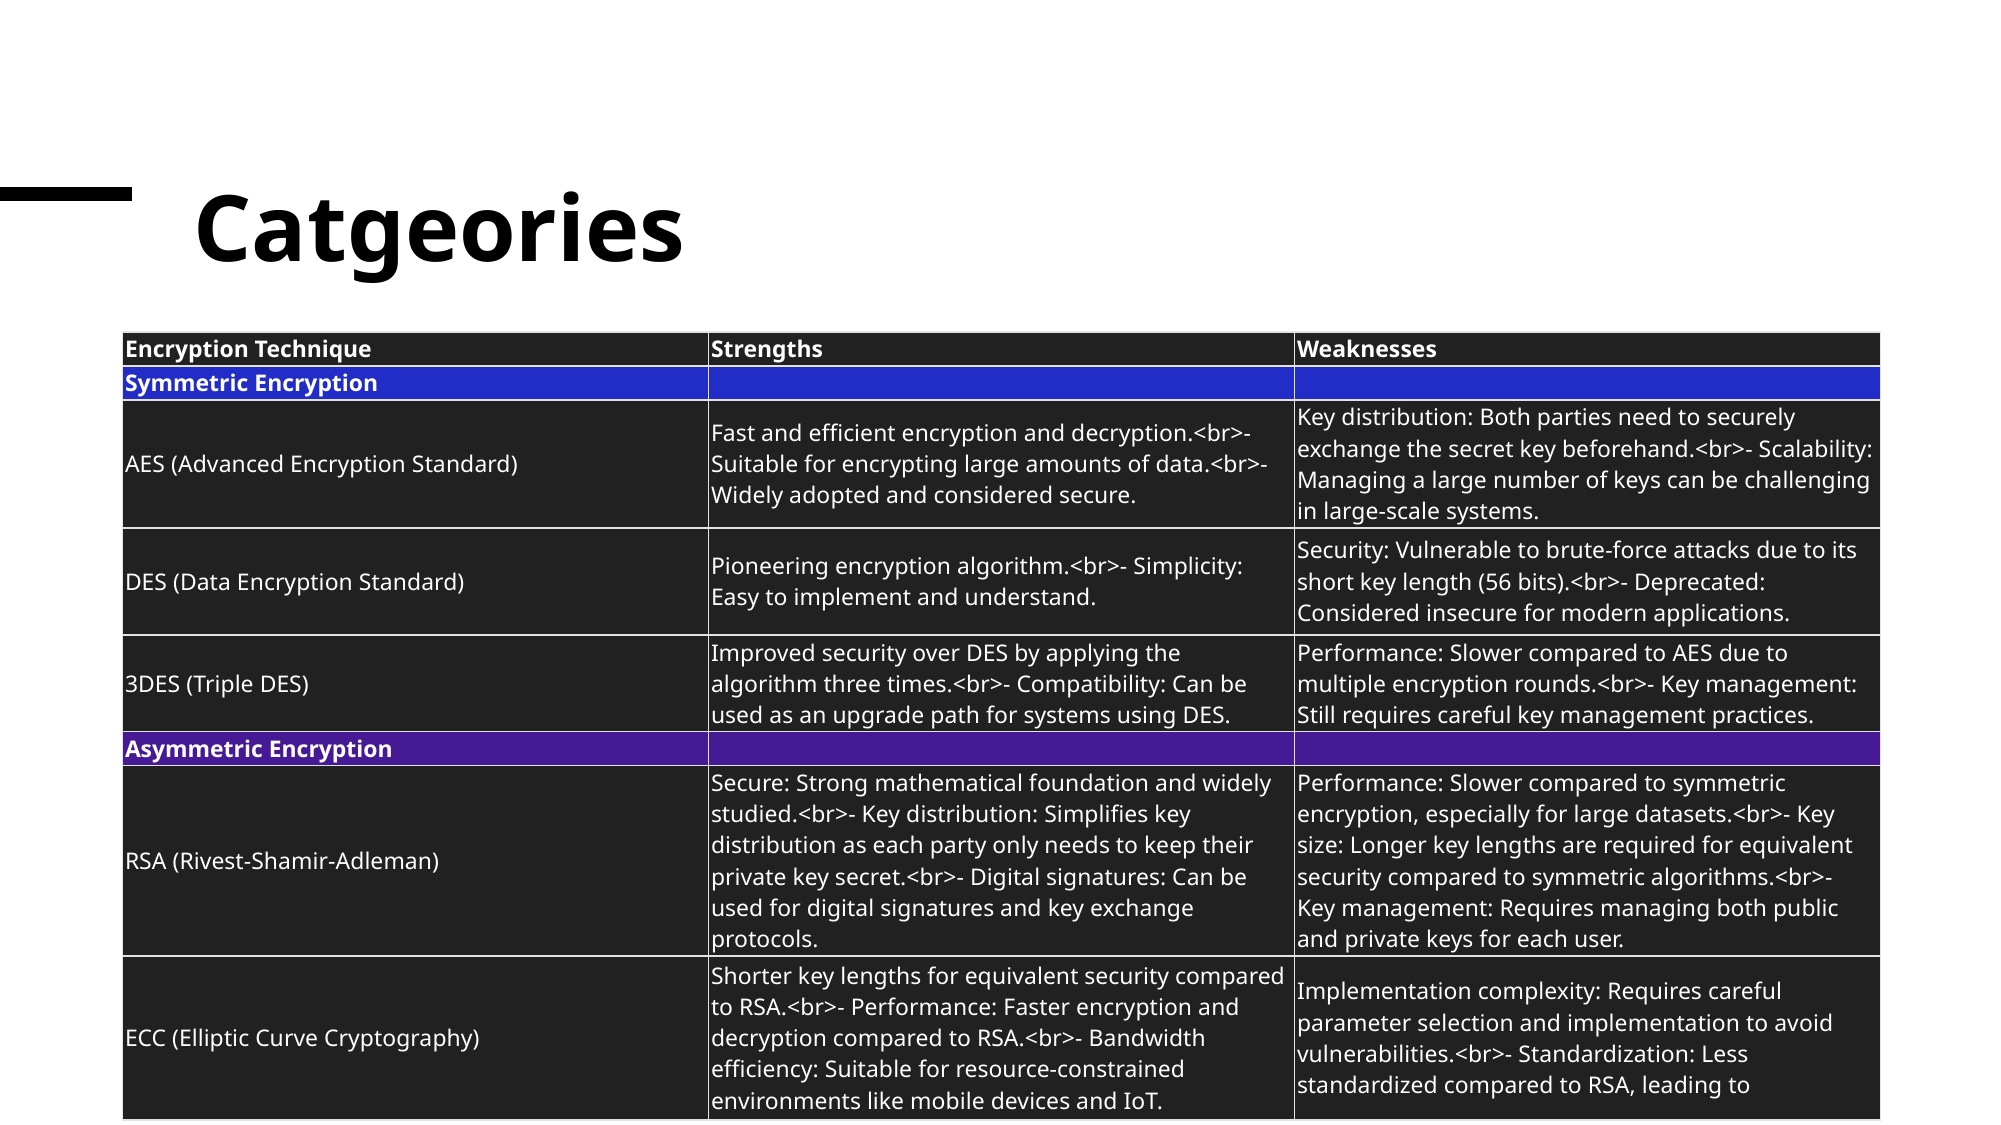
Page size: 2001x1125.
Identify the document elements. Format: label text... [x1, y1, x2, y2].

table_cell Implementation complexity: Requires careful parameter selection and implementation to avoid vulnerabilities.<br>- Standardization: Less standardized compared to RSA, leading to [1295, 957, 1880, 1119]
table_header Strengths [709, 333, 1294, 365]
table_cell RSA (Rivest-Shamir-Adleman) [123, 766, 708, 955]
table_cell Symmetric Encryption [123, 367, 708, 399]
table_cell Asymmetric Encryption [123, 732, 708, 765]
title Catgeories [178, 178, 1807, 331]
table_cell Improved security over DES by applying the algorithm three times.<br>- Compatibility: Can be used as an upgrade path for systems using DES. [709, 636, 1294, 731]
table_cell DES (Data Encryption Standard) [123, 529, 708, 634]
table_header Encryption Technique [123, 333, 708, 365]
table_cell Performance: Slower compared to symmetric encryption, especially for large datasets.<br>- Key size: Longer key lengths are required for equivalent security compared to symmetric algorithms.<br>- Key management: Requires managing both public and private keys for each user. [1295, 766, 1880, 955]
table_cell Secure: Strong mathematical foundation and widely studied.<br>- Key distribution: Simplifies key distribution as each party only needs to keep their private key secret.<br>- Digital signatures: Can be used for digital signatures and key exchange protocols. [709, 766, 1294, 955]
table_cell Pioneering encryption algorithm.<br>- Simplicity: Easy to implement and understand. [709, 529, 1294, 634]
table_cell Performance: Slower compared to AES due to multiple encryption rounds.<br>- Key management: Still requires careful key management practices. [1295, 636, 1880, 731]
table_cell Shorter key lengths for equivalent security compared to RSA.<br>- Performance: Faster encryption and decryption compared to RSA.<br>- Bandwidth efficiency: Suitable for resource-constrained environments like mobile devices and IoT. [709, 957, 1294, 1119]
table_cell [1295, 367, 1880, 399]
table_cell Security: Vulnerable to brute-force attacks due to its short key length (56 bits).<br>- Deprecated: Considered insecure for modern applications. [1295, 529, 1880, 634]
table_cell 3DES (Triple DES) [123, 636, 708, 731]
table_cell AES (Advanced Encryption Standard) [123, 401, 708, 527]
table_header Weaknesses [1295, 333, 1880, 365]
table_cell Key distribution: Both parties need to securely exchange the secret key beforehand.<br>- Scalability: Managing a large number of keys can be challenging in large-scale systems. [1295, 401, 1880, 527]
table_cell ECC (Elliptic Curve Cryptography) [123, 957, 708, 1119]
table_cell [709, 732, 1294, 765]
table_cell Fast and efficient encryption and decryption.<br>- Suitable for encrypting large amounts of data.<br>- Widely adopted and considered secure. [709, 401, 1294, 527]
table_cell [709, 367, 1294, 399]
table_cell [1295, 732, 1880, 765]
